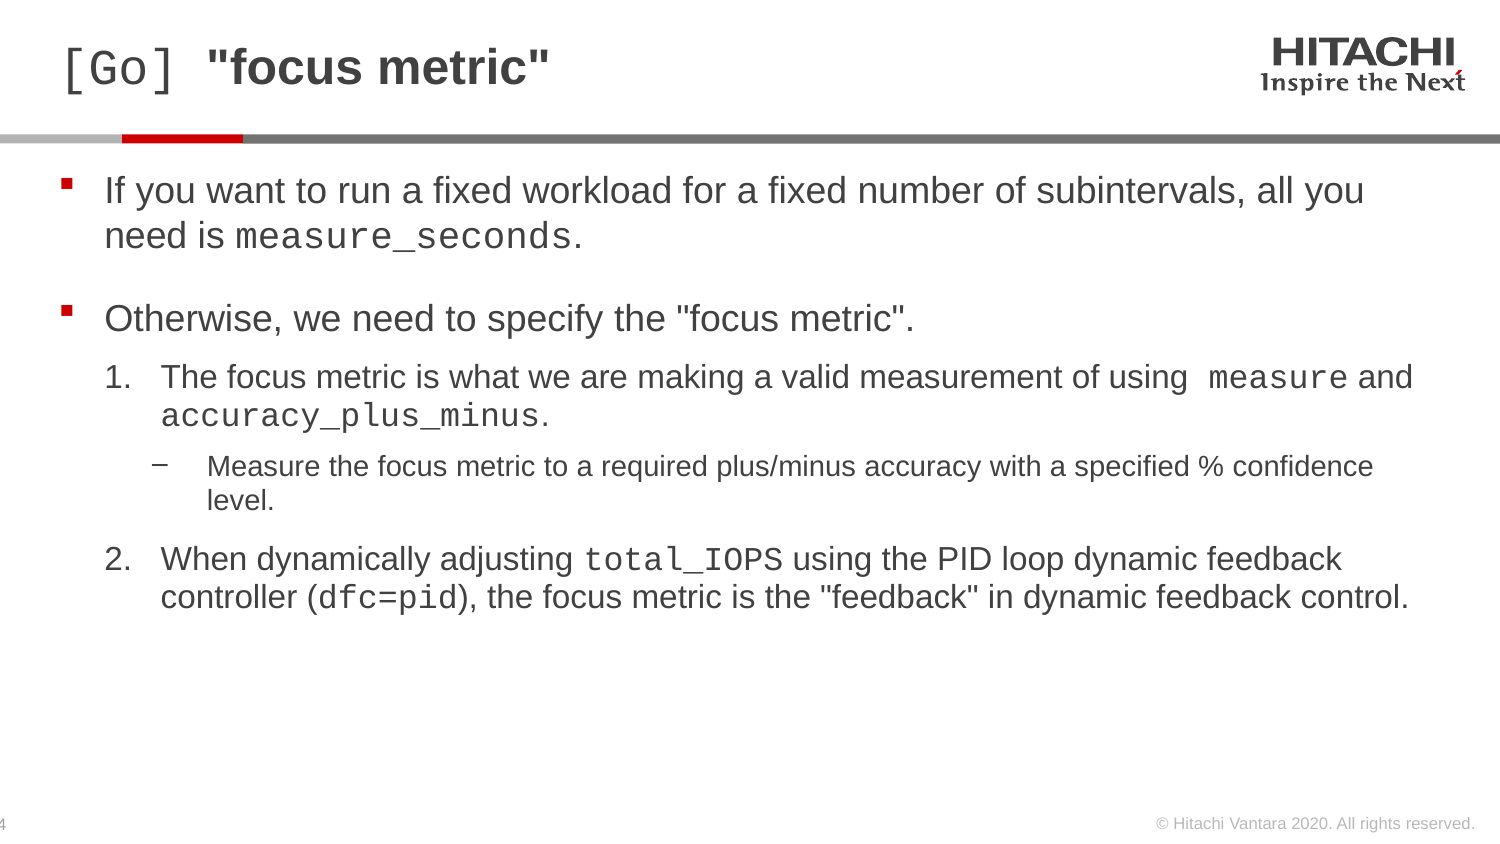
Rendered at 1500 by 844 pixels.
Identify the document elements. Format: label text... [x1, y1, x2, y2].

title [Go] "focus metric" [43, 8, 1200, 129]
list If you want to run a fixed workload for a fixed number of subintervals, all you need is measure_seconds. Otherwise, we need to specify the "focus metric". The focus metric is what we are making a valid measurement of using measure and accuracy_plus_minus. Measure the focus metric to a required plus/minus accuracy with a specified % confidence level. When dynamically adjusting total_IOPS using the PID loop dynamic feedback controller (dfc=pid), the focus metric is the "feedback" in dynamic feedback control. [43, 158, 1452, 632]
